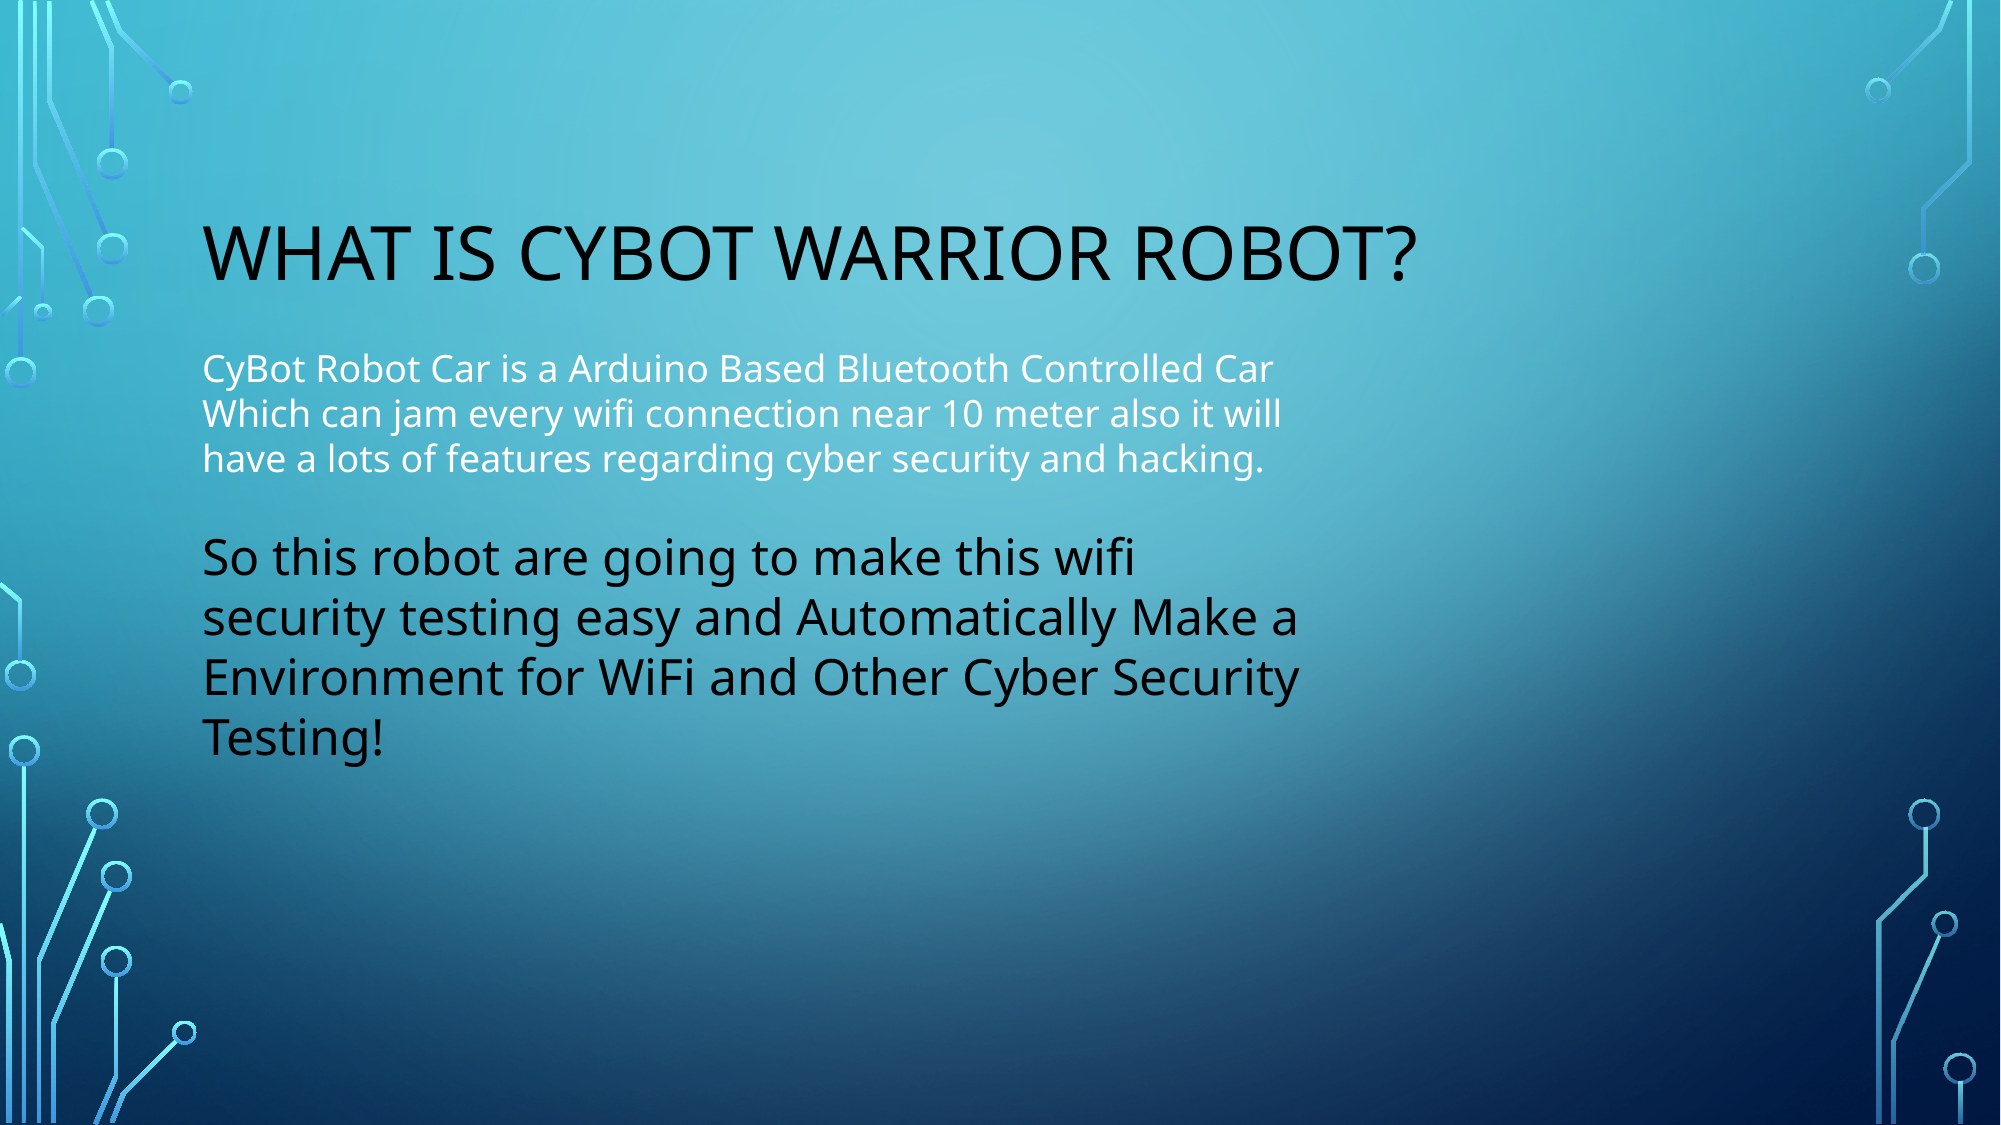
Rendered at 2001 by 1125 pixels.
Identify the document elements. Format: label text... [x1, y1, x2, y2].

title What is Cybot Warrior robot? [187, 99, 1813, 413]
text_box CyBot Robot Car is a Arduino Based Bluetooth Controlled Car Which can jam every wifi connection near 10 meter also it will have a lots of features regarding cyber security and hacking. So this robot are going to make this wifi security testing easy and Automatically Make a Environment for WiFi and Other Cyber Security Testing! [187, 337, 1335, 773]
